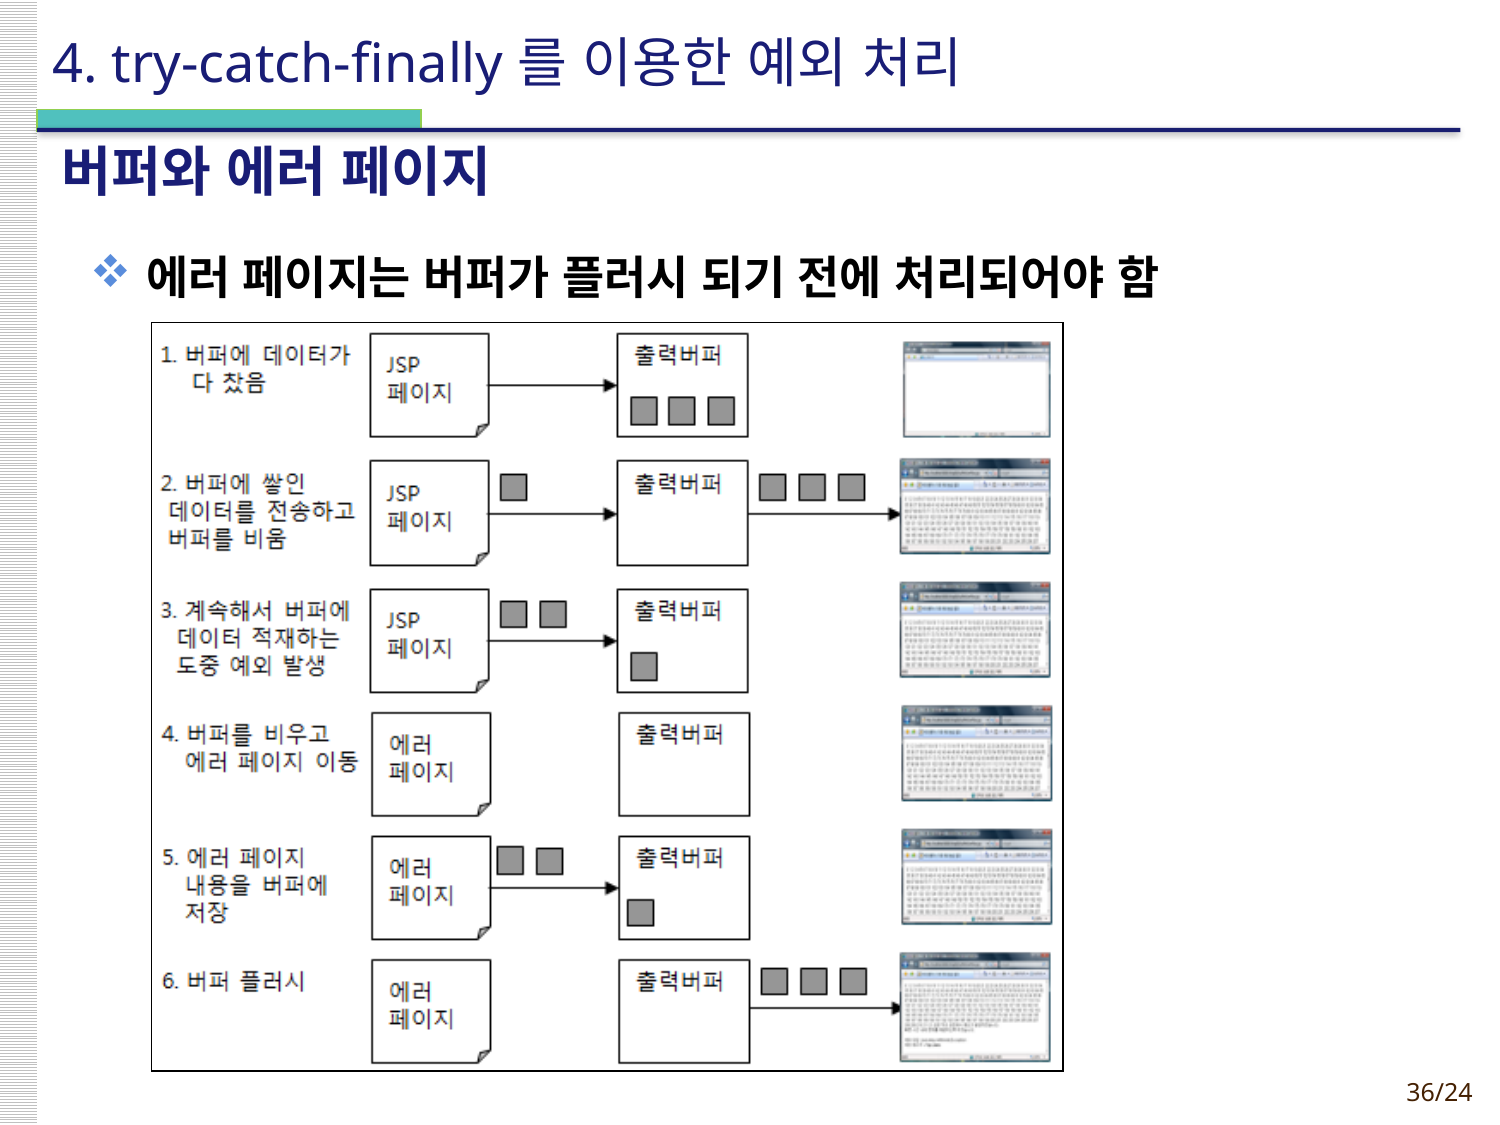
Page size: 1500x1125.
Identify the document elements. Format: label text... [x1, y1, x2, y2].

picture [152, 323, 1063, 1071]
list 에러 페이지는 버퍼가 플러시 되기 전에 처리되어야 함 [75, 241, 1425, 1083]
text_box 버퍼와 에러 페이지 [46, 122, 1465, 218]
title 4. try-catch-finally를 이용한 예외 처리 [37, 13, 1278, 109]
